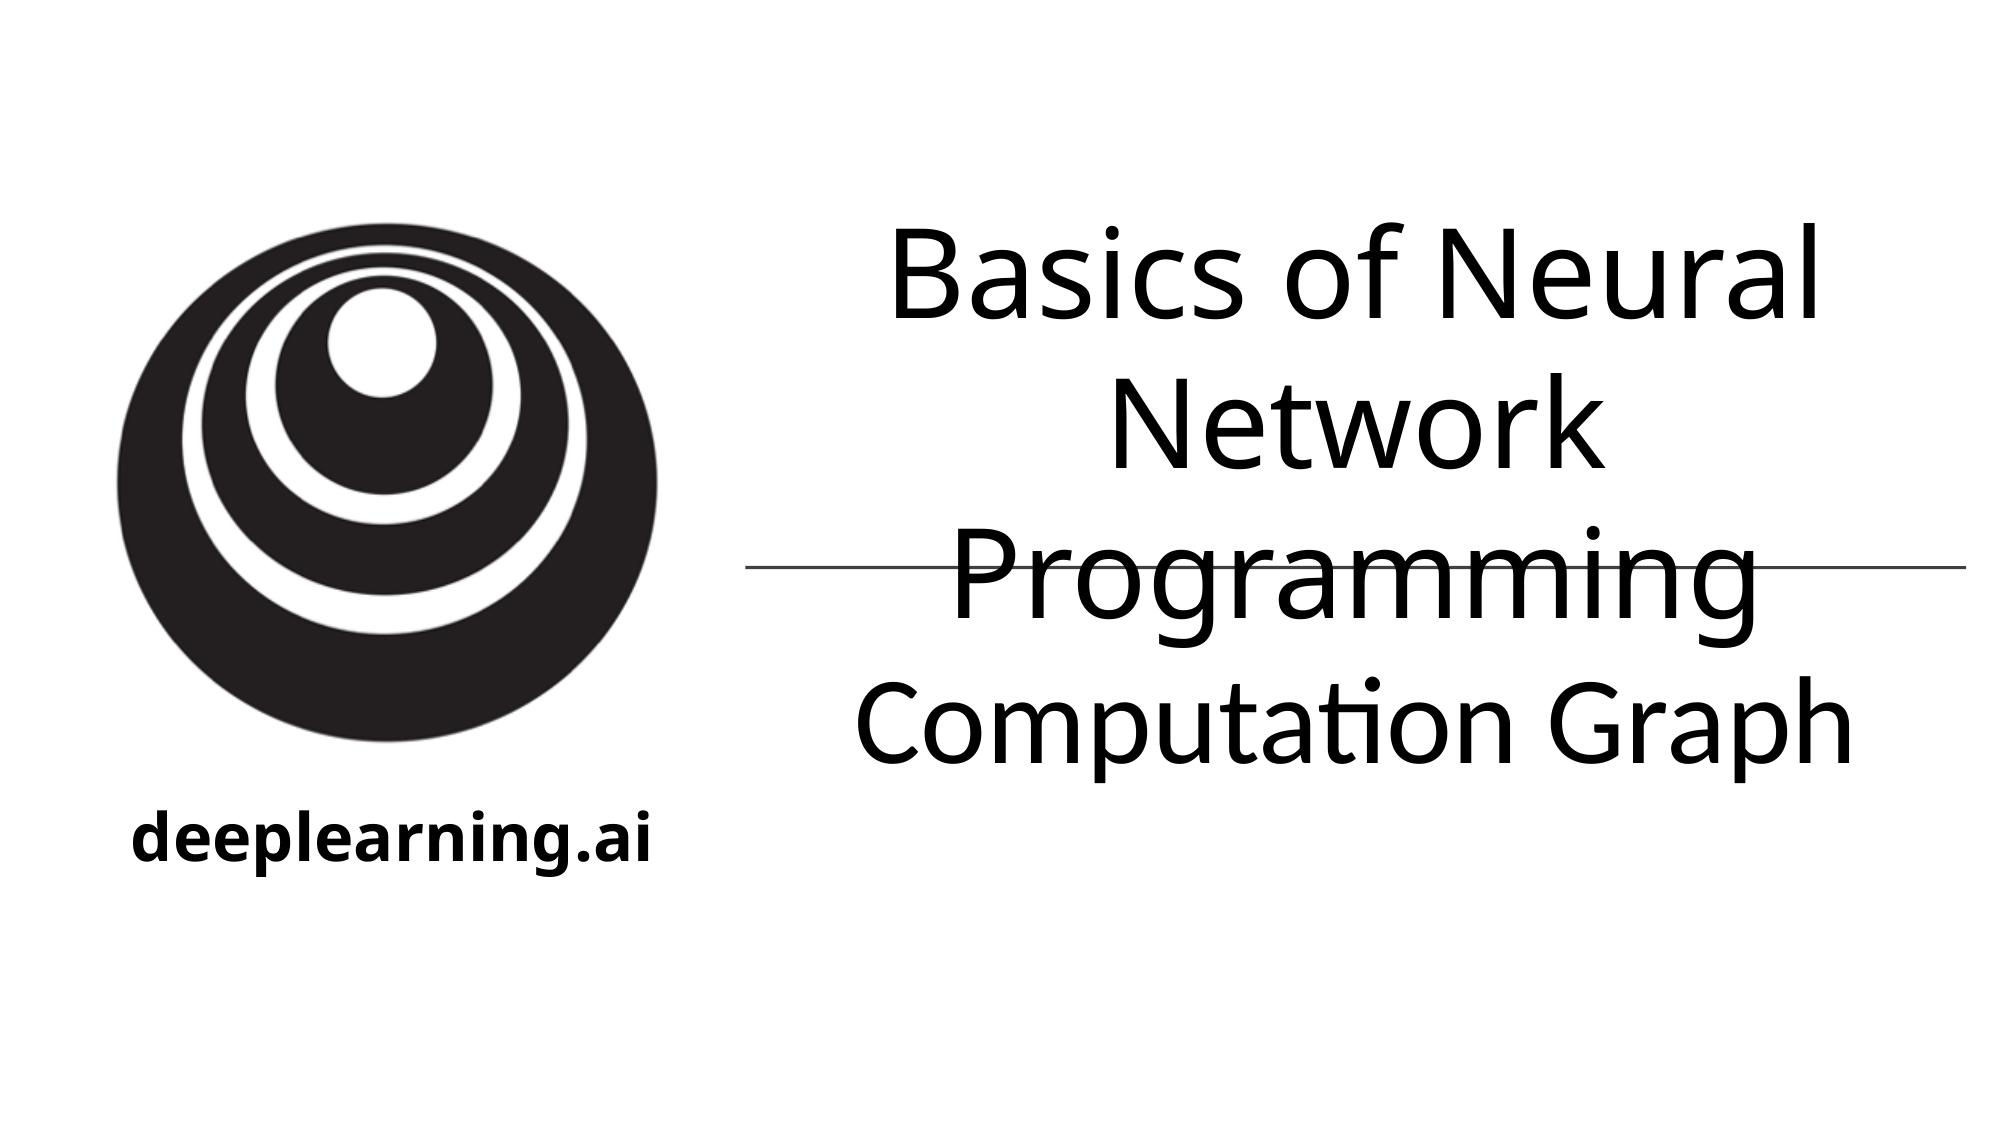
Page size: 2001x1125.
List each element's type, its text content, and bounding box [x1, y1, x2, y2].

text_box Computation Graph [839, 631, 1874, 796]
text_box Basics of Neural Network Programming [761, 186, 1953, 651]
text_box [25, 185, 760, 884]
